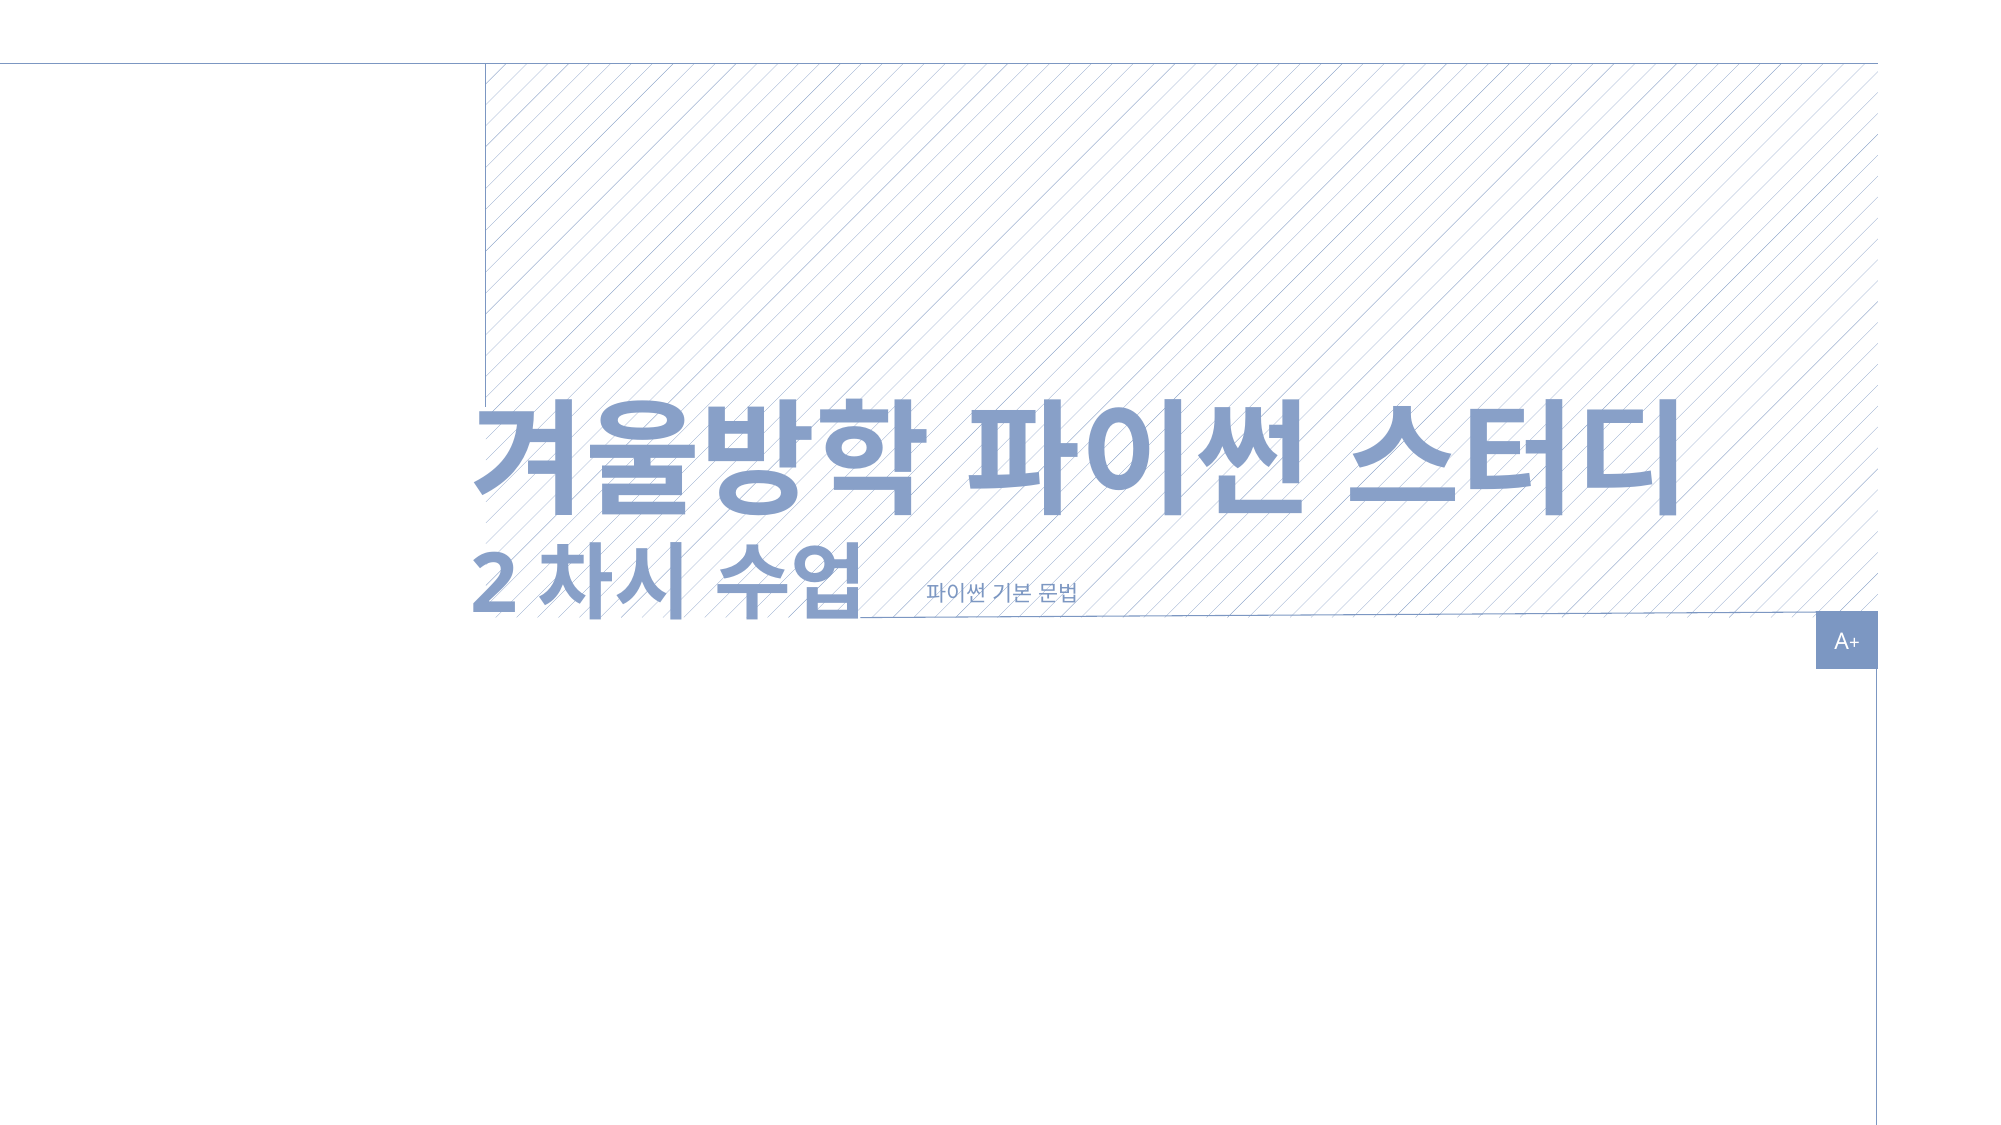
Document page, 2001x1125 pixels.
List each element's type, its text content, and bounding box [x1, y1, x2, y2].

text_box 파이썬 기본 문법 [911, 558, 1572, 611]
text_box 겨울방학 파이썬 스터디 2차시 수업 [455, 372, 1874, 637]
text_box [860, 611, 1864, 618]
text_box [485, 62, 1879, 619]
text_box A+ [1816, 611, 1878, 669]
